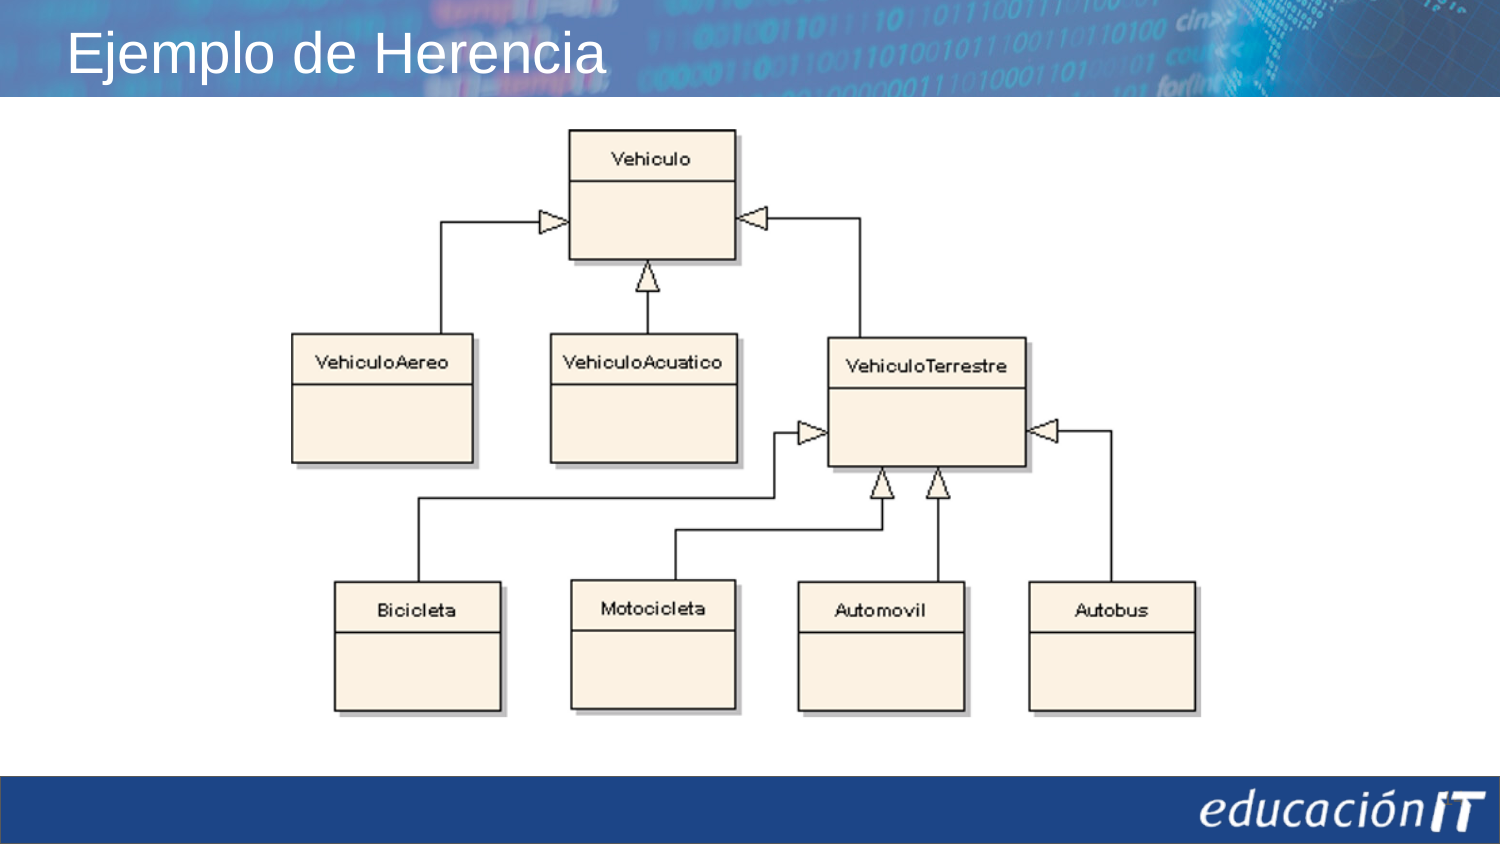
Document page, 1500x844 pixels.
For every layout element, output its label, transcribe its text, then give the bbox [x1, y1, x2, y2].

title Ejemplo de Herencia [51, 0, 1449, 94]
picture [1272, 0, 1500, 97]
picture [0, 0, 1229, 97]
picture [1189, 777, 1497, 843]
picture [260, 103, 1240, 741]
